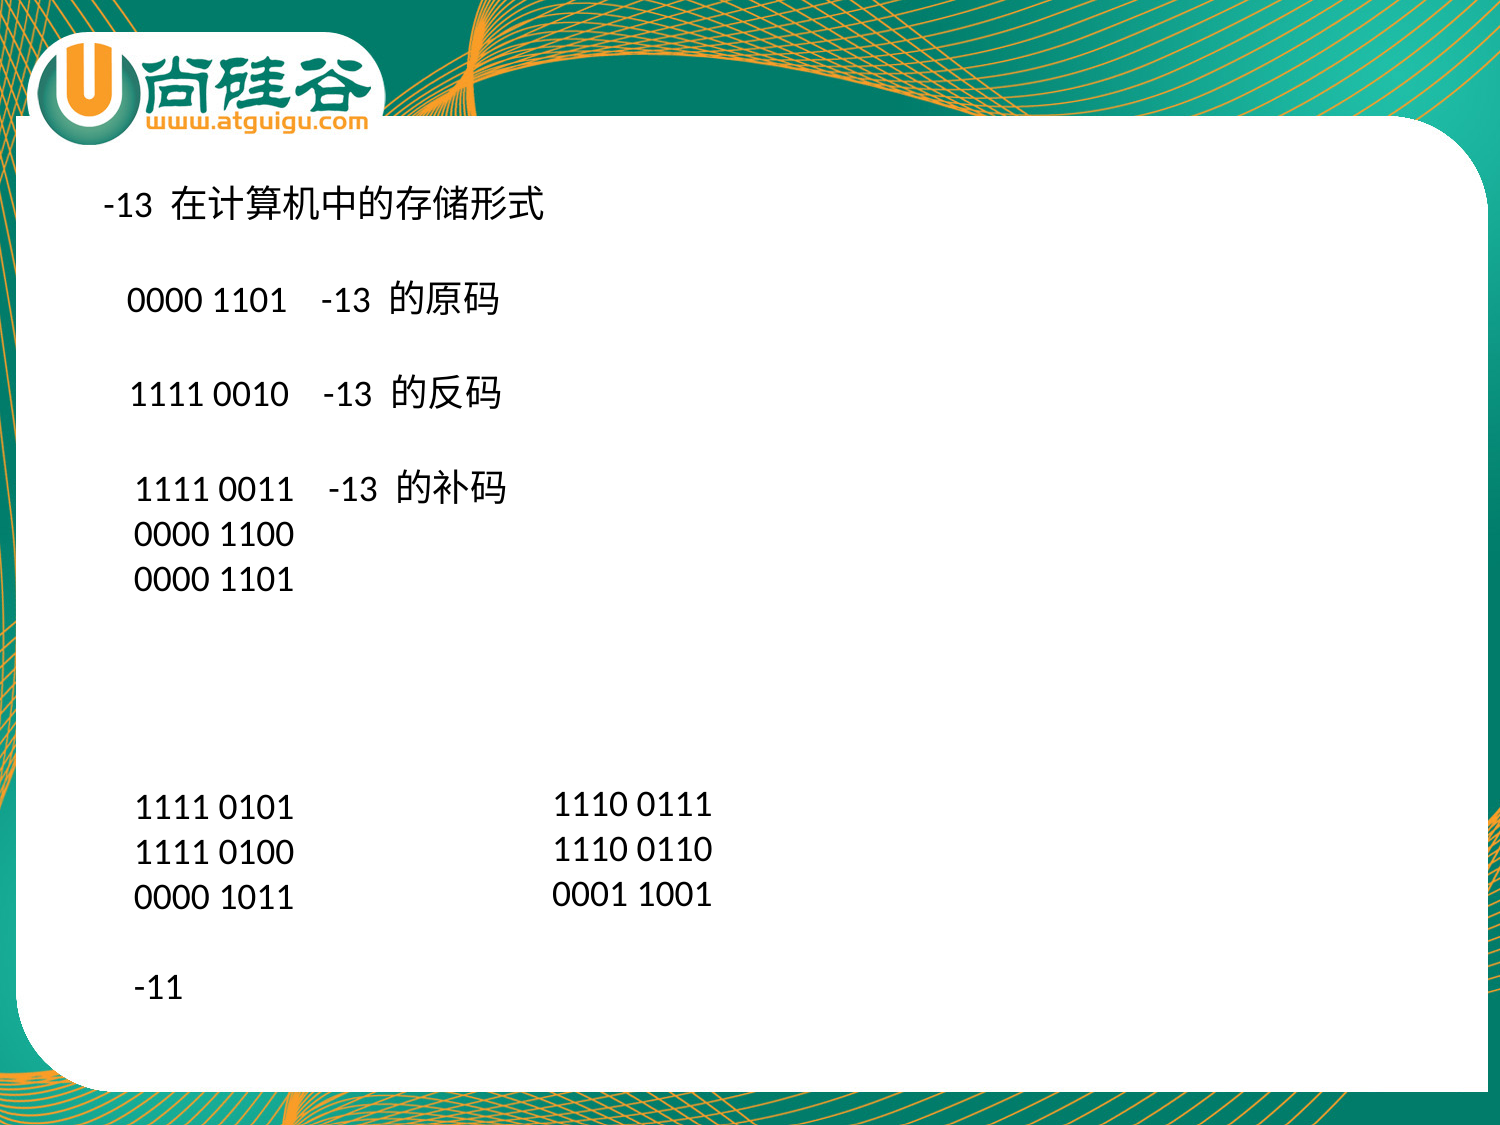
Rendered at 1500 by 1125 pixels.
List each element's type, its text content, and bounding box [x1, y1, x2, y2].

text_box 1110 0111 1110 0110 0001 1001 [537, 771, 1306, 922]
text_box 1111 0010 -13 的反码 [113, 361, 1248, 422]
text_box 0000 1101 -13 的原码 [112, 267, 1247, 327]
text_box -13 在计算机中的存储形式 [88, 172, 762, 233]
picture [0, 0, 1500, 1125]
text_box 1111 0101 1111 0100 0000 1011 -11 [119, 775, 1069, 1015]
text_box 1111 0011 -13 的补码 0000 1100 0000 1101 [119, 456, 1254, 606]
